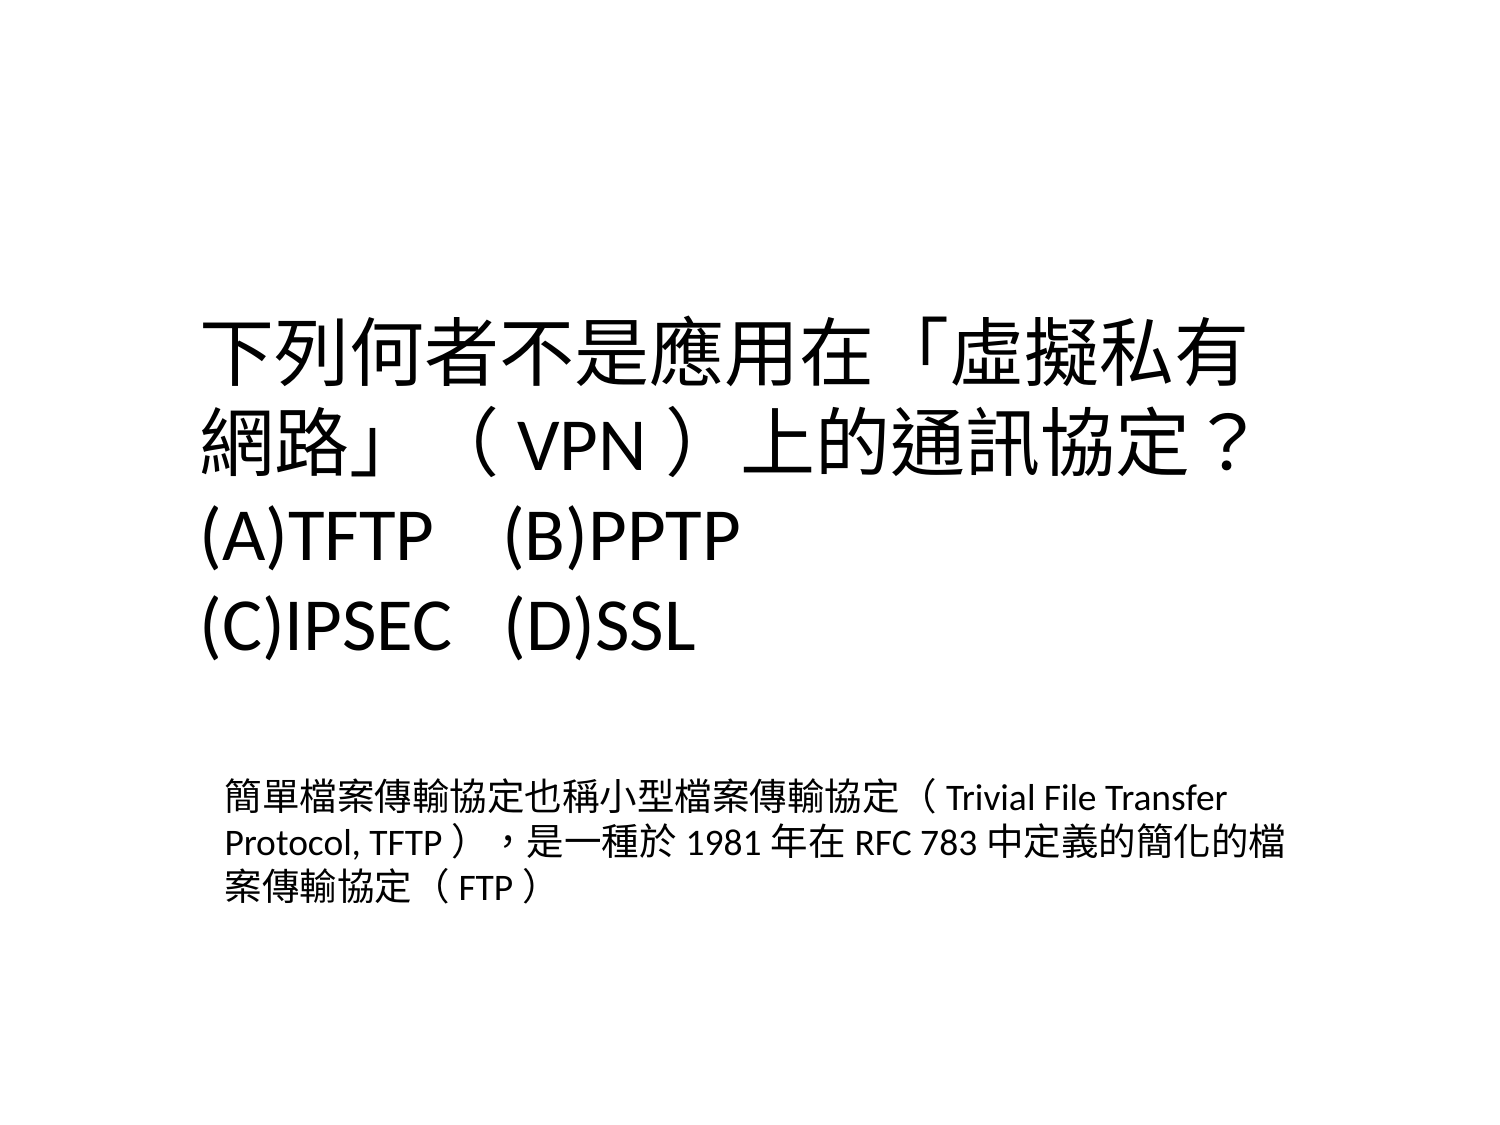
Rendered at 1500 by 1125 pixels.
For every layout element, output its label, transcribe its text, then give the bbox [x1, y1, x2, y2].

text_box 下列何者不是應用在「虛擬私有網路」（VPN）上的通訊協定？ (A)TFTP (B)PPTP (C)IPSEC (D)SSL [184, 297, 1330, 673]
text_box 簡單檔案傳輸協定也稱小型檔案傳輸協定（Trivial File Transfer Protocol, TFTP），是一種於1981年在RFC 783中定義的簡化的檔案傳輸協定（FTP） [209, 765, 1303, 915]
